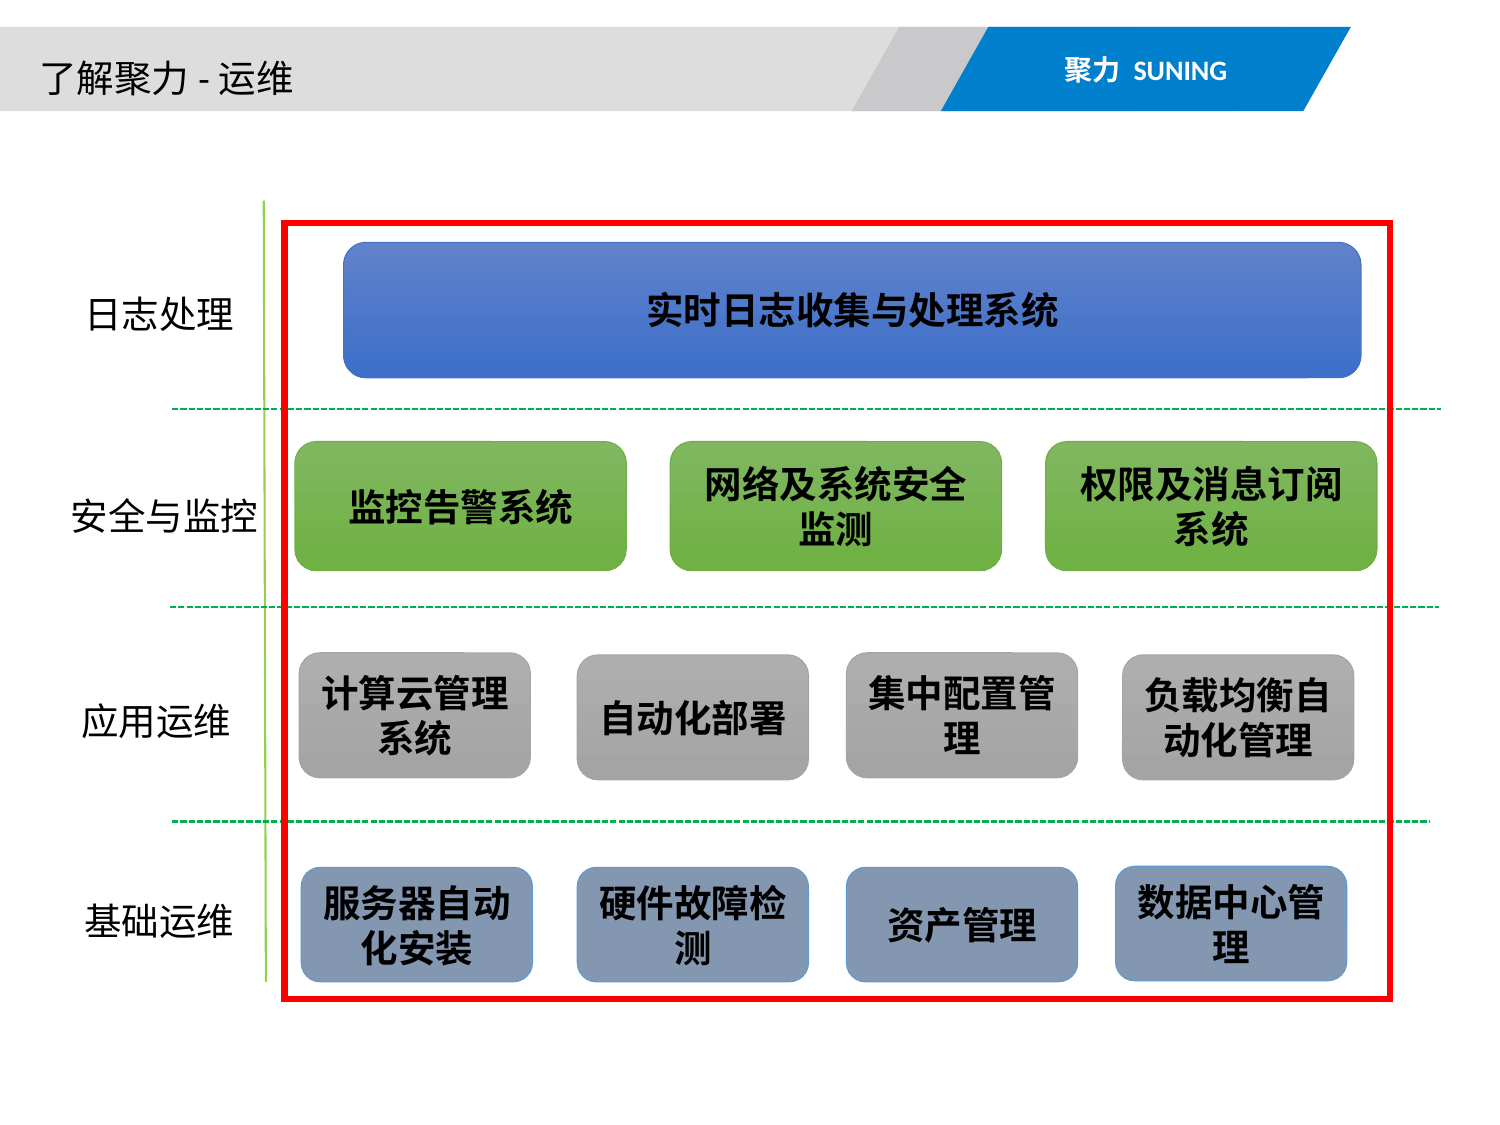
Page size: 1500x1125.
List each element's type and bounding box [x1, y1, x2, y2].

text_box [283, 982, 1391, 1000]
text_box [0, 26, 1351, 112]
text_box [55, 200, 1441, 982]
